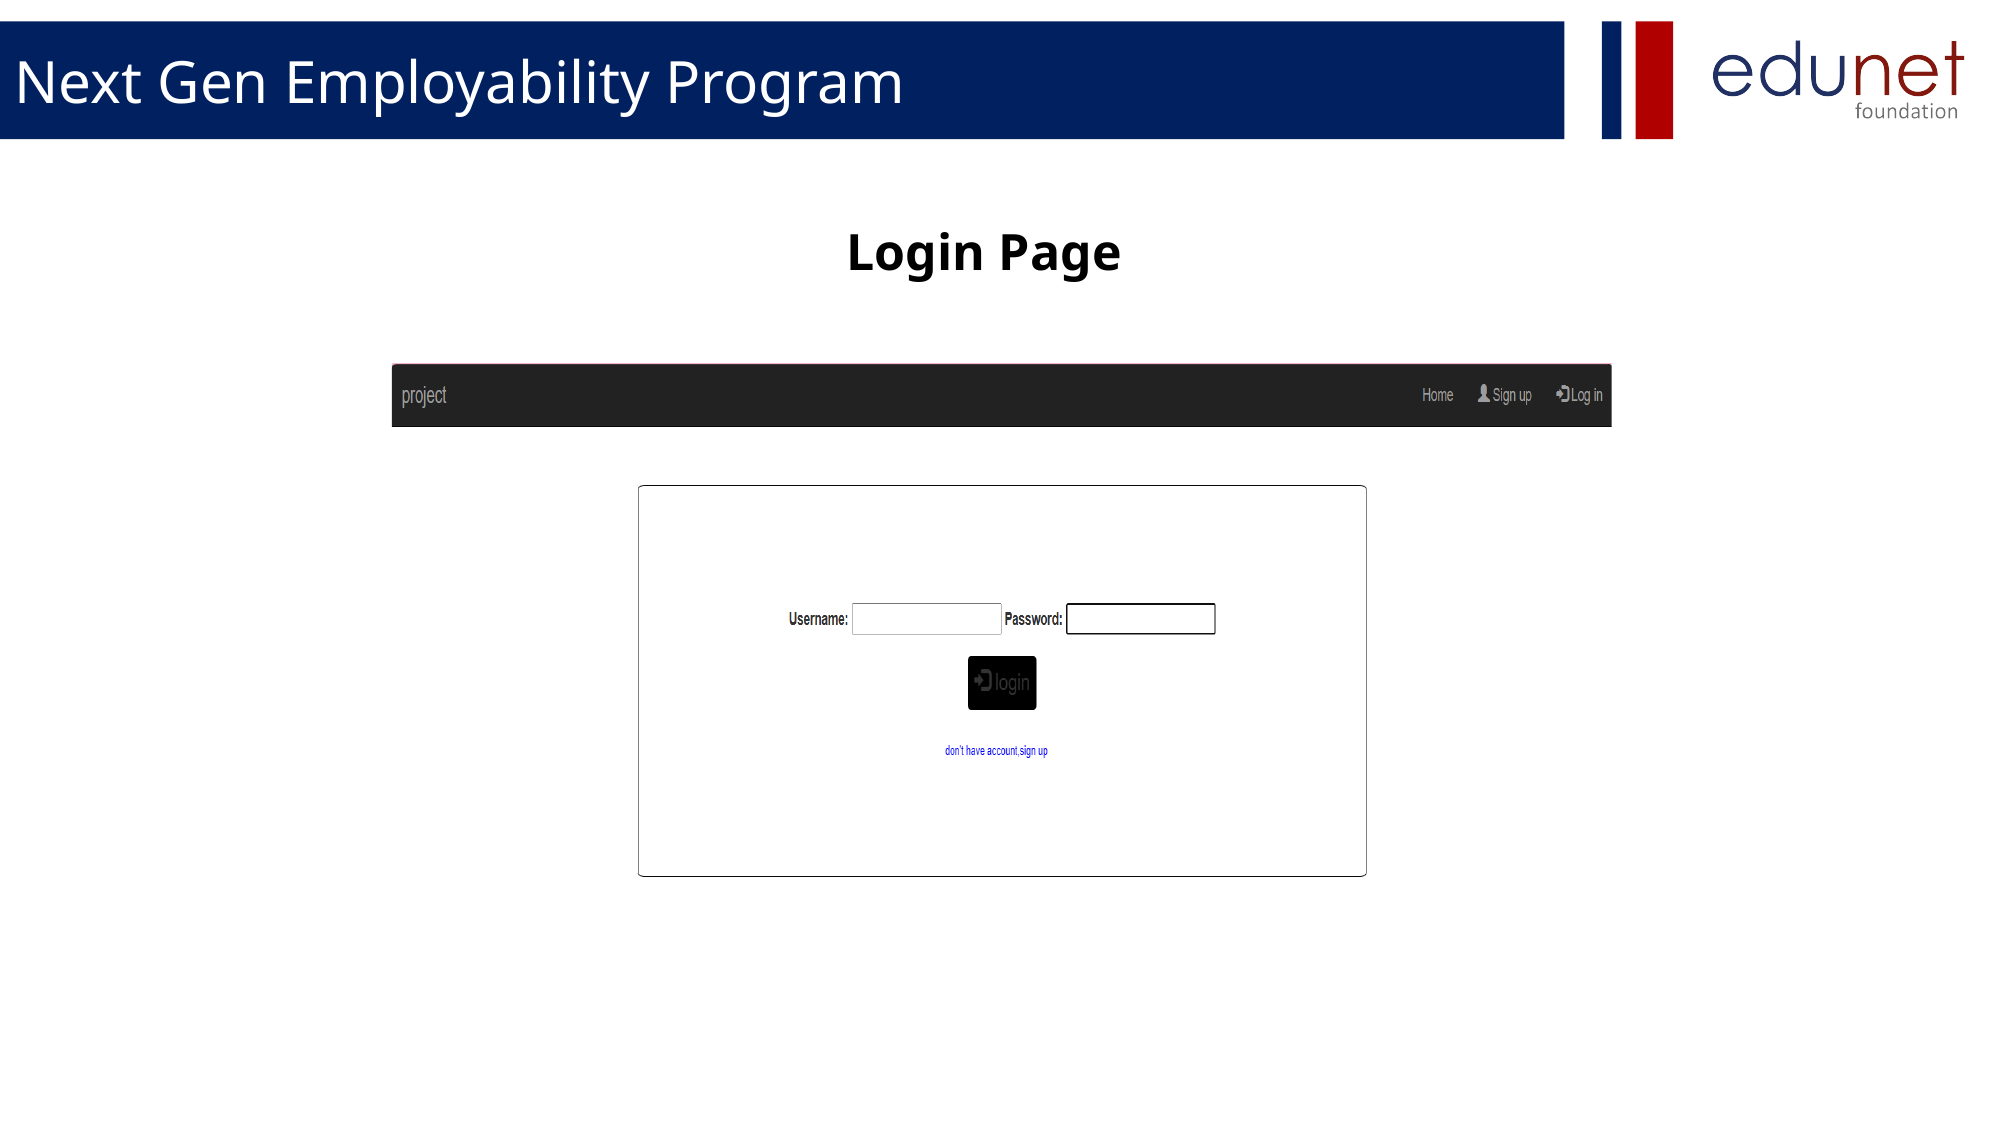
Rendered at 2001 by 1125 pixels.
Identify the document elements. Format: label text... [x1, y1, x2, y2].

text_box [1600, 20, 1623, 141]
text_box Next Gen Employability Program [0, 20, 1566, 141]
text_box [1634, 20, 1675, 141]
picture [391, 362, 1613, 983]
text_box Login Page [832, 213, 1286, 289]
picture [1706, 36, 1967, 124]
